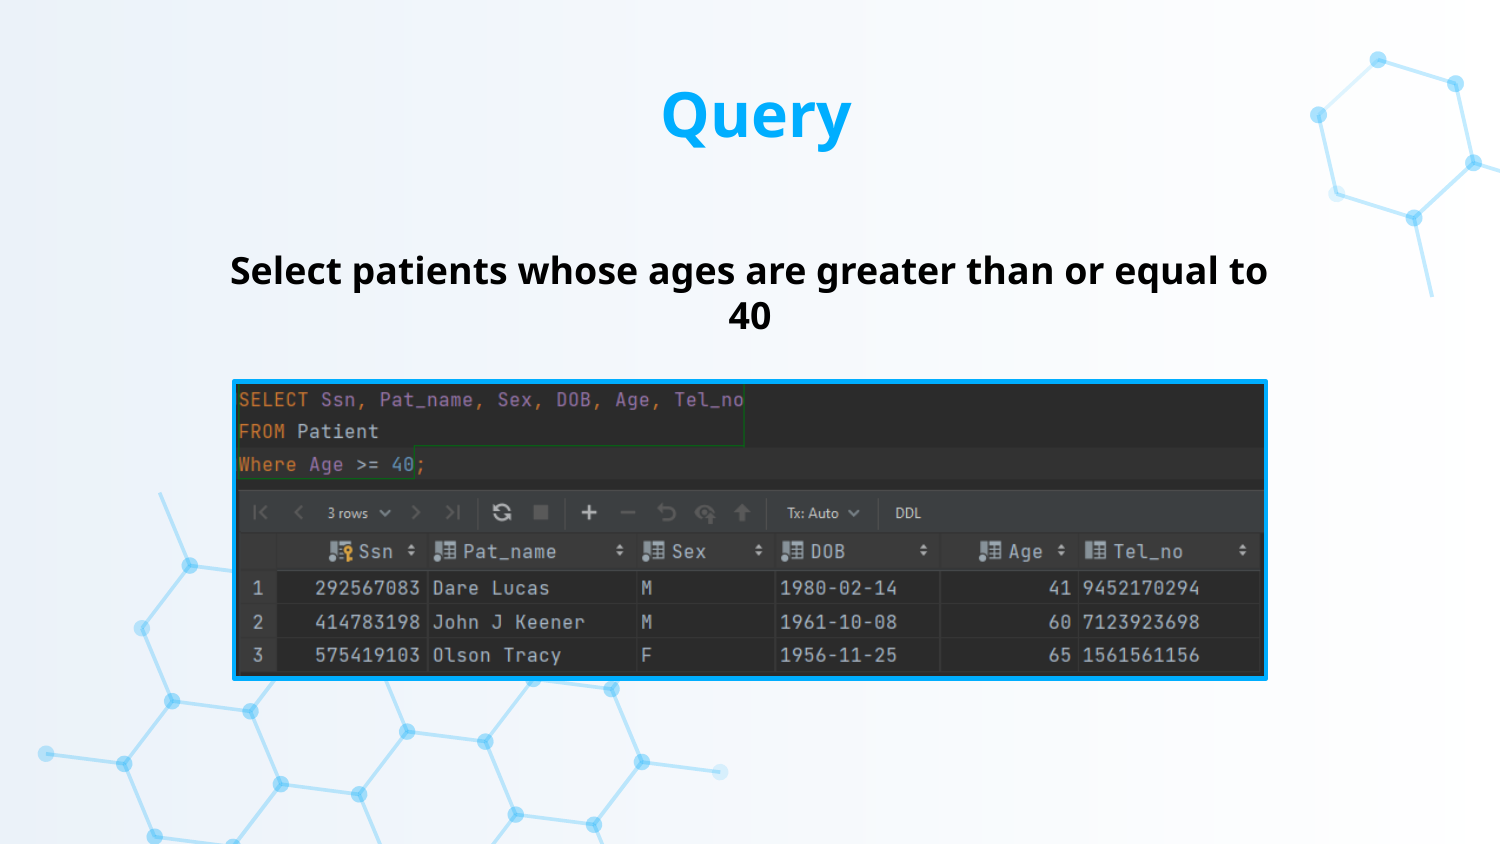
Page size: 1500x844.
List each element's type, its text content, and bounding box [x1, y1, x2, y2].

subtitle Select patients whose ages are greater than or equal to 40 [193, 231, 1307, 314]
title Query [116, 60, 1396, 155]
picture [237, 385, 1263, 675]
